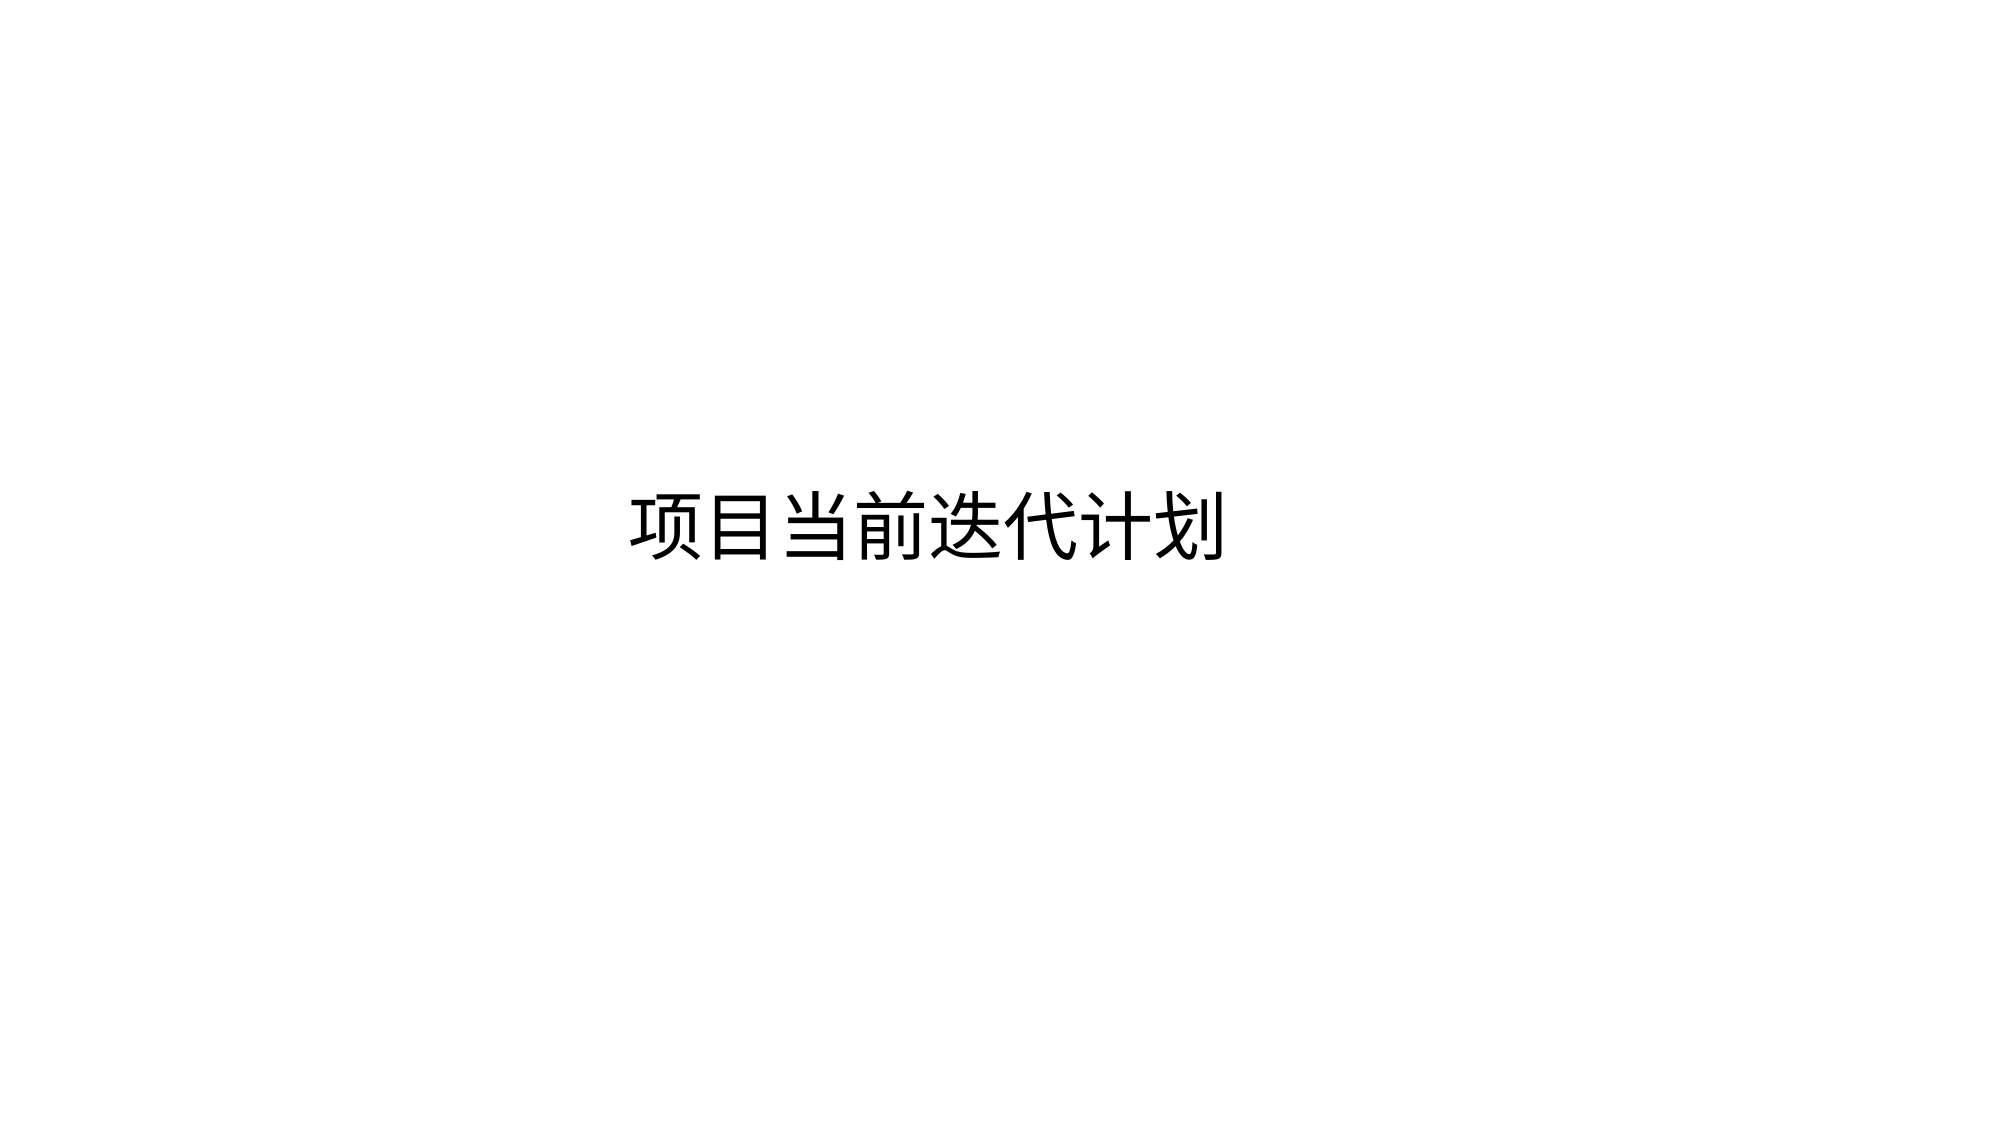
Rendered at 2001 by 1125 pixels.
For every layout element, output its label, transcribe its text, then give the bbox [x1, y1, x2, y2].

text_box 项目当前迭代计划 [614, 471, 1306, 577]
